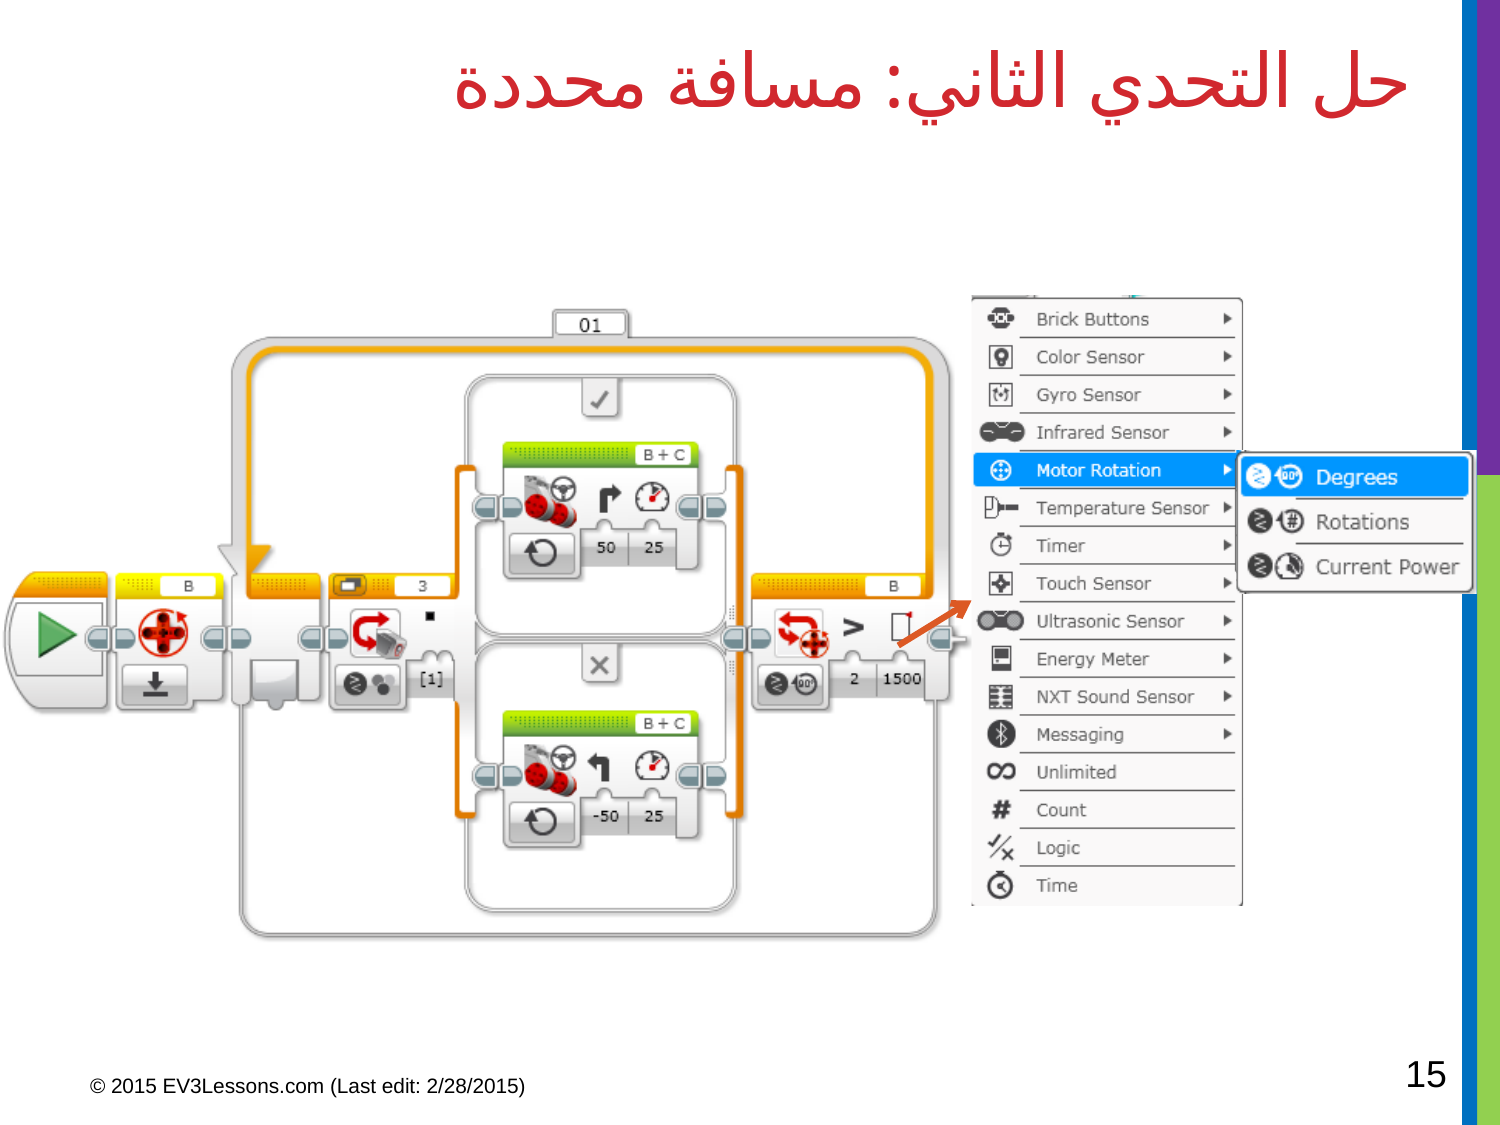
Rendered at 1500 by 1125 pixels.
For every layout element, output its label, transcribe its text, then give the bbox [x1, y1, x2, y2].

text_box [897, 599, 969, 646]
footer © 2015 EV3Lessons.com (Last edit: 2/28/2015) [75, 1065, 638, 1112]
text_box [970, 294, 1478, 907]
slide_number 15 [1390, 1042, 1500, 1103]
title حل التحدي الثاني: مسافة محددة [75, 25, 1428, 250]
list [0, 285, 976, 950]
